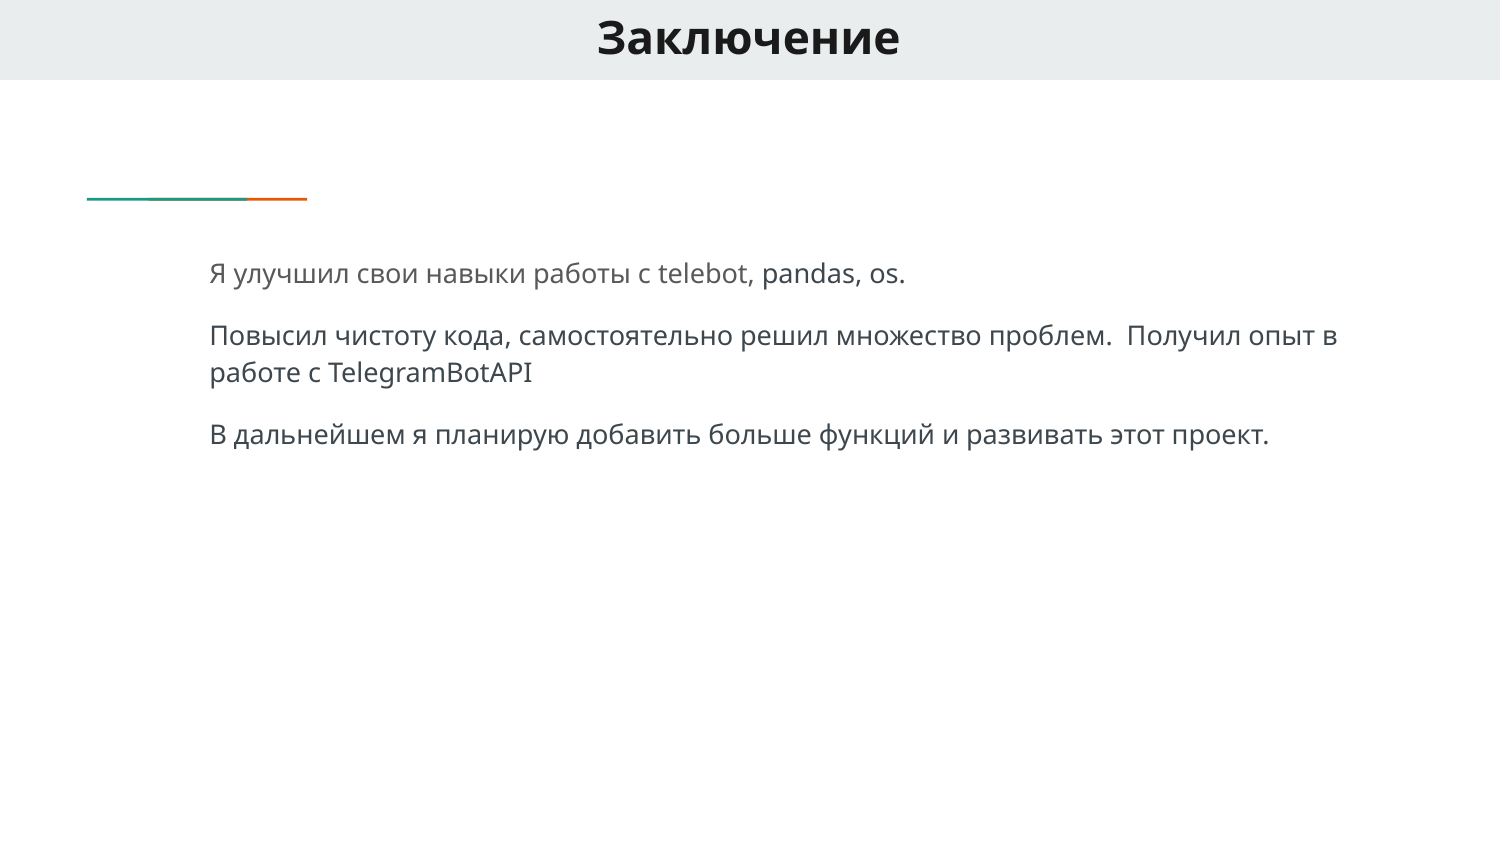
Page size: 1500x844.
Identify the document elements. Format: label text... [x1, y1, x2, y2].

title Заключение [581, 0, 919, 82]
list Я улучшил свои навыки работы с telebot, pandas, os. Повысил чистоту кода, самостоятельно решил множество проблем. Получил опыт в работе с TelegramBotAPI В дальнейшем я планирую добавить больше функций и развивать этот проект. [119, 236, 1381, 608]
